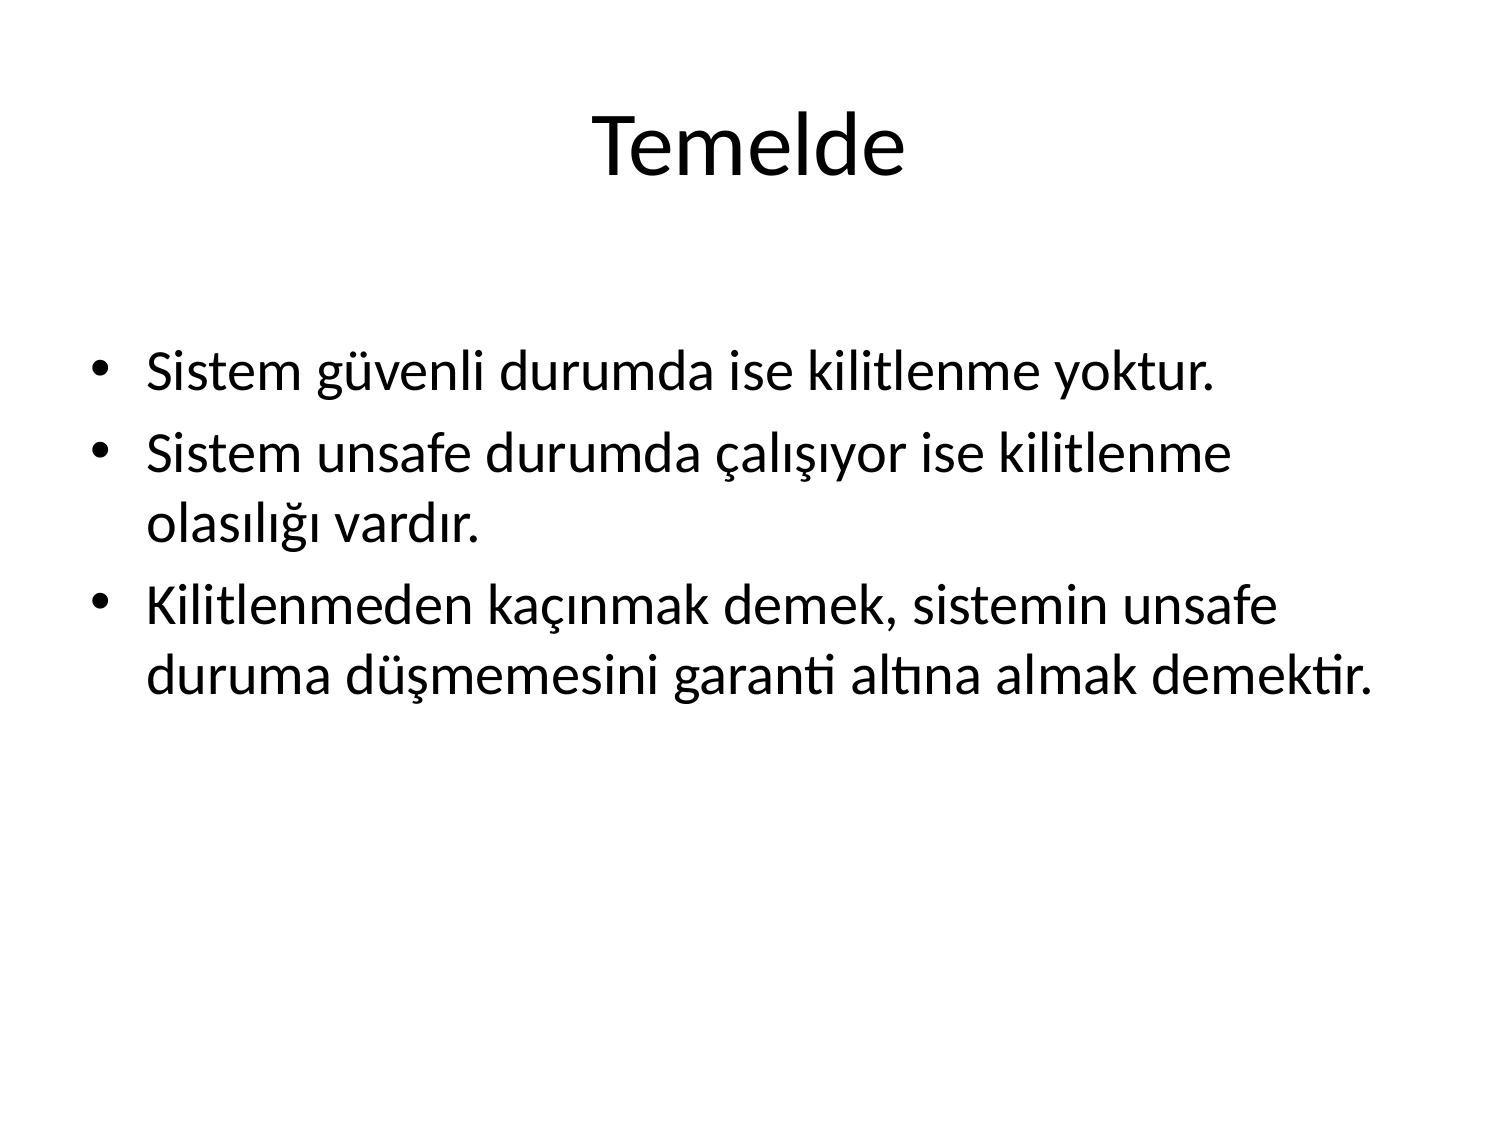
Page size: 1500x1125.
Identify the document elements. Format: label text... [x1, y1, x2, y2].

list Sistem güvenli durumda ise kilitlenme yoktur. Sistem unsafe durumda çalışıyor ise kilitlenme olasılığı vardır. Kilitlenmeden kaçınmak demek, sistemin unsafe duruma düşmemesini garanti altına almak demektir. [75, 324, 1436, 1012]
title Temelde [75, 45, 1425, 233]
